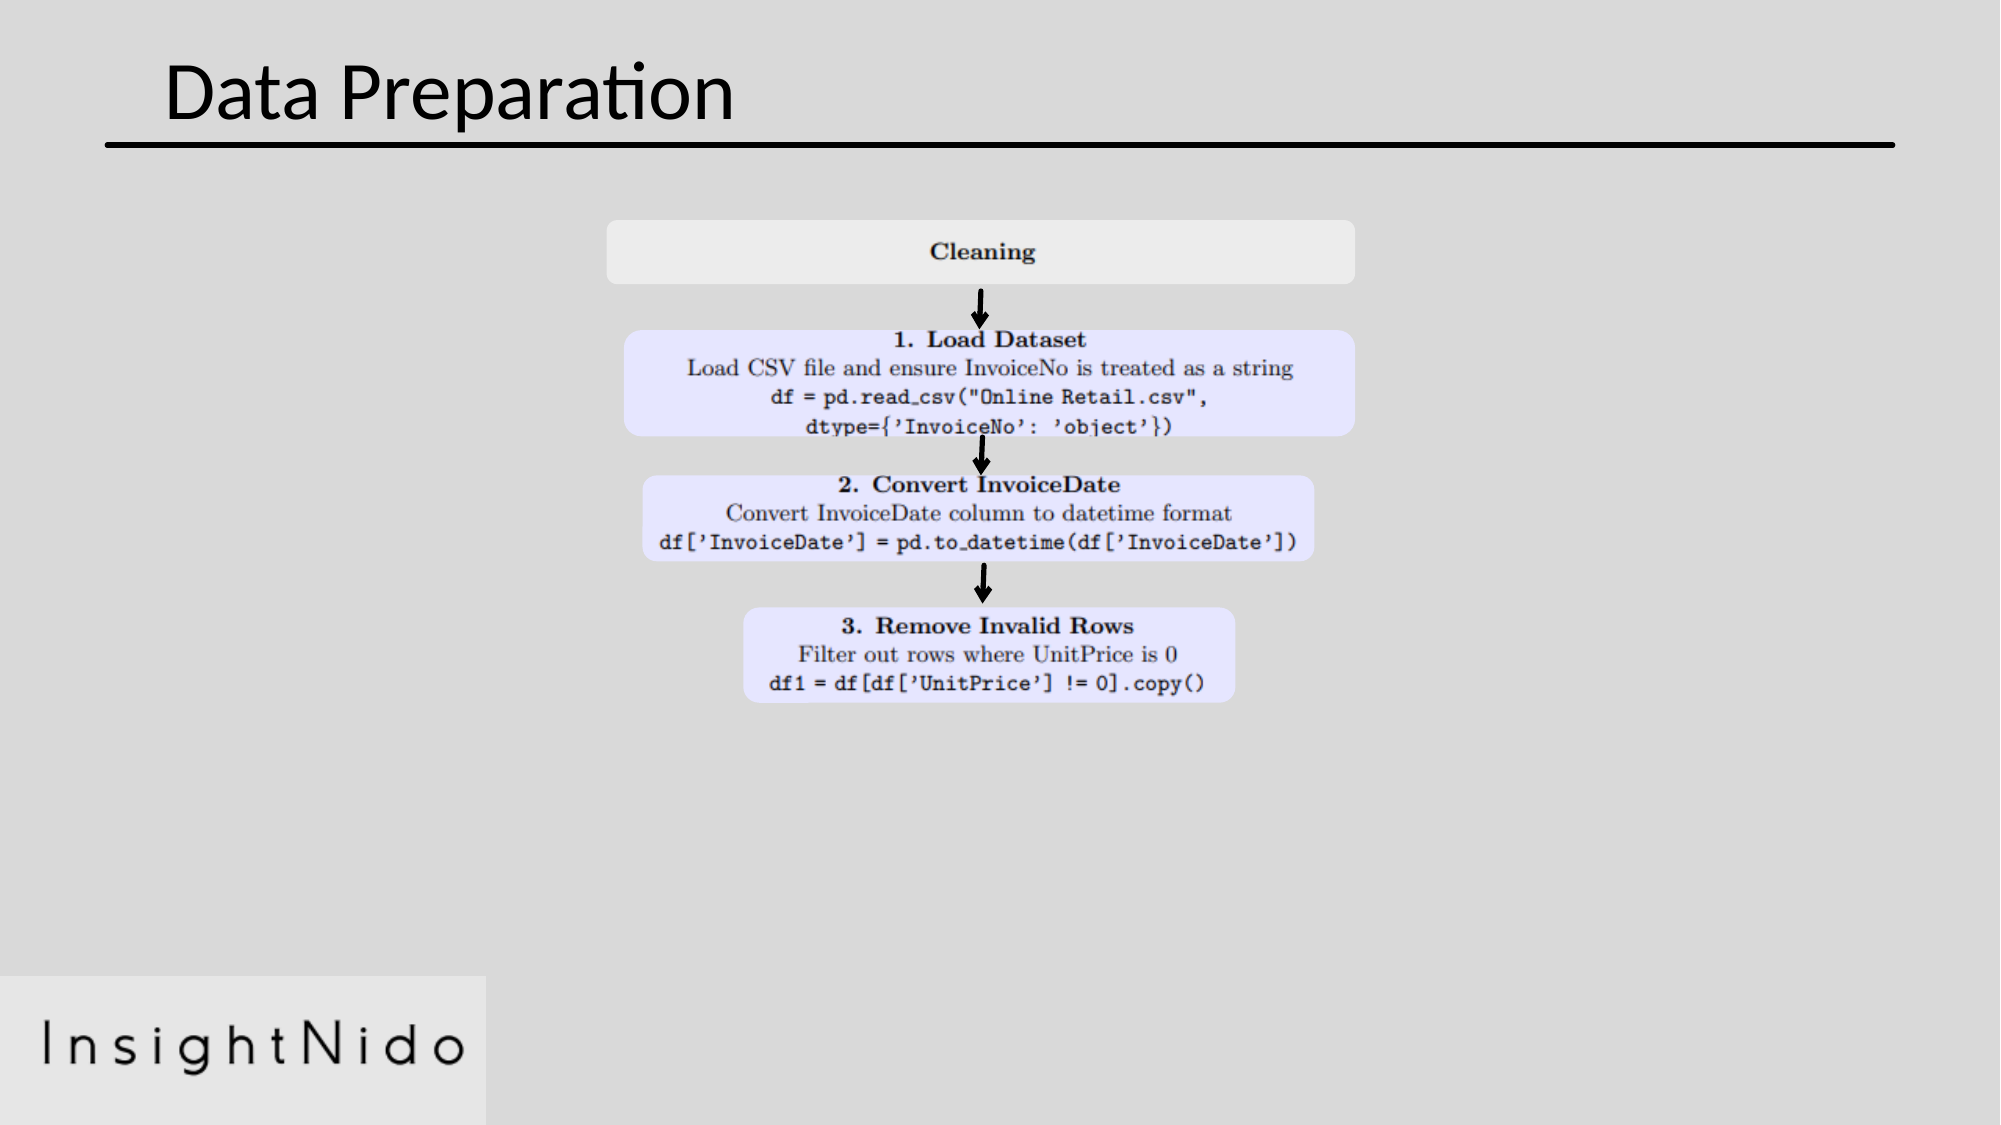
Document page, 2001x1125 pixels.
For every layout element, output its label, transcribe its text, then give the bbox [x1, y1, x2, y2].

text_box Data Preparation [149, 29, 1150, 144]
picture [642, 475, 1315, 562]
picture [743, 607, 1236, 703]
picture [606, 220, 1356, 285]
picture [0, 976, 486, 1125]
picture [623, 330, 1356, 437]
